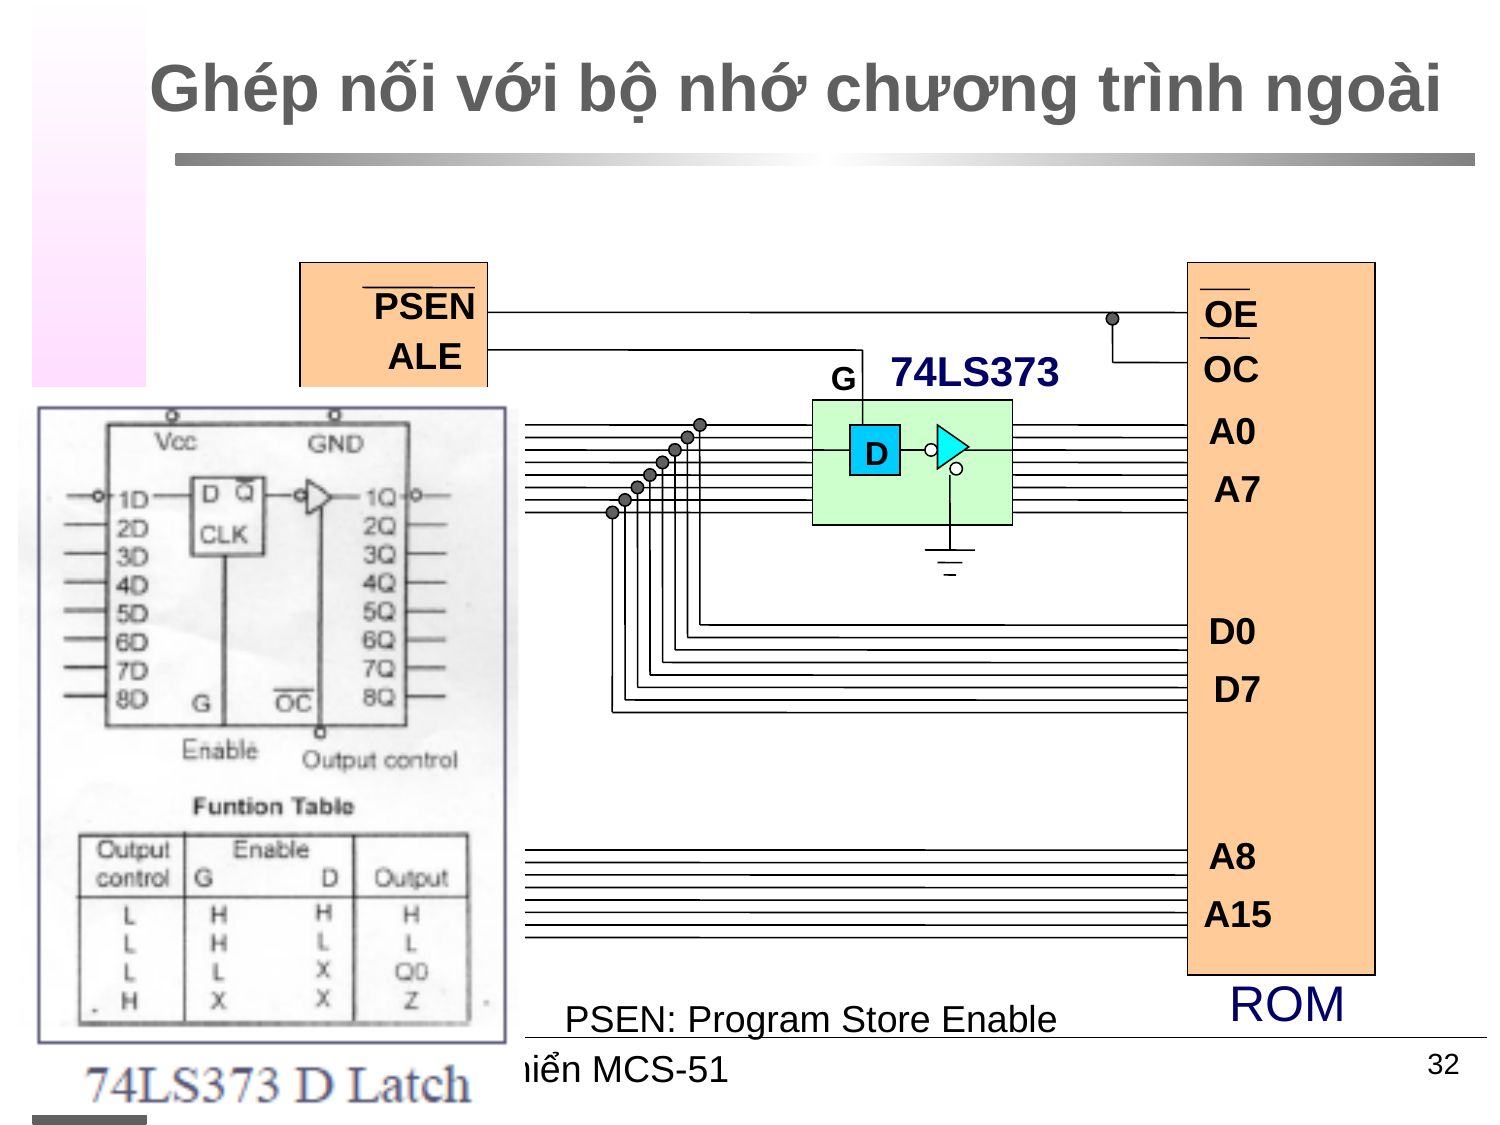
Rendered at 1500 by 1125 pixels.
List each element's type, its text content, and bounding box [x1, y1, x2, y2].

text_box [224, 262, 1376, 1040]
picture [18, 387, 526, 1116]
slide_number 32 [1124, 1037, 1476, 1116]
text_box Ghép nối với bộ nhớ chương trình ngoài [18, 43, 1500, 146]
